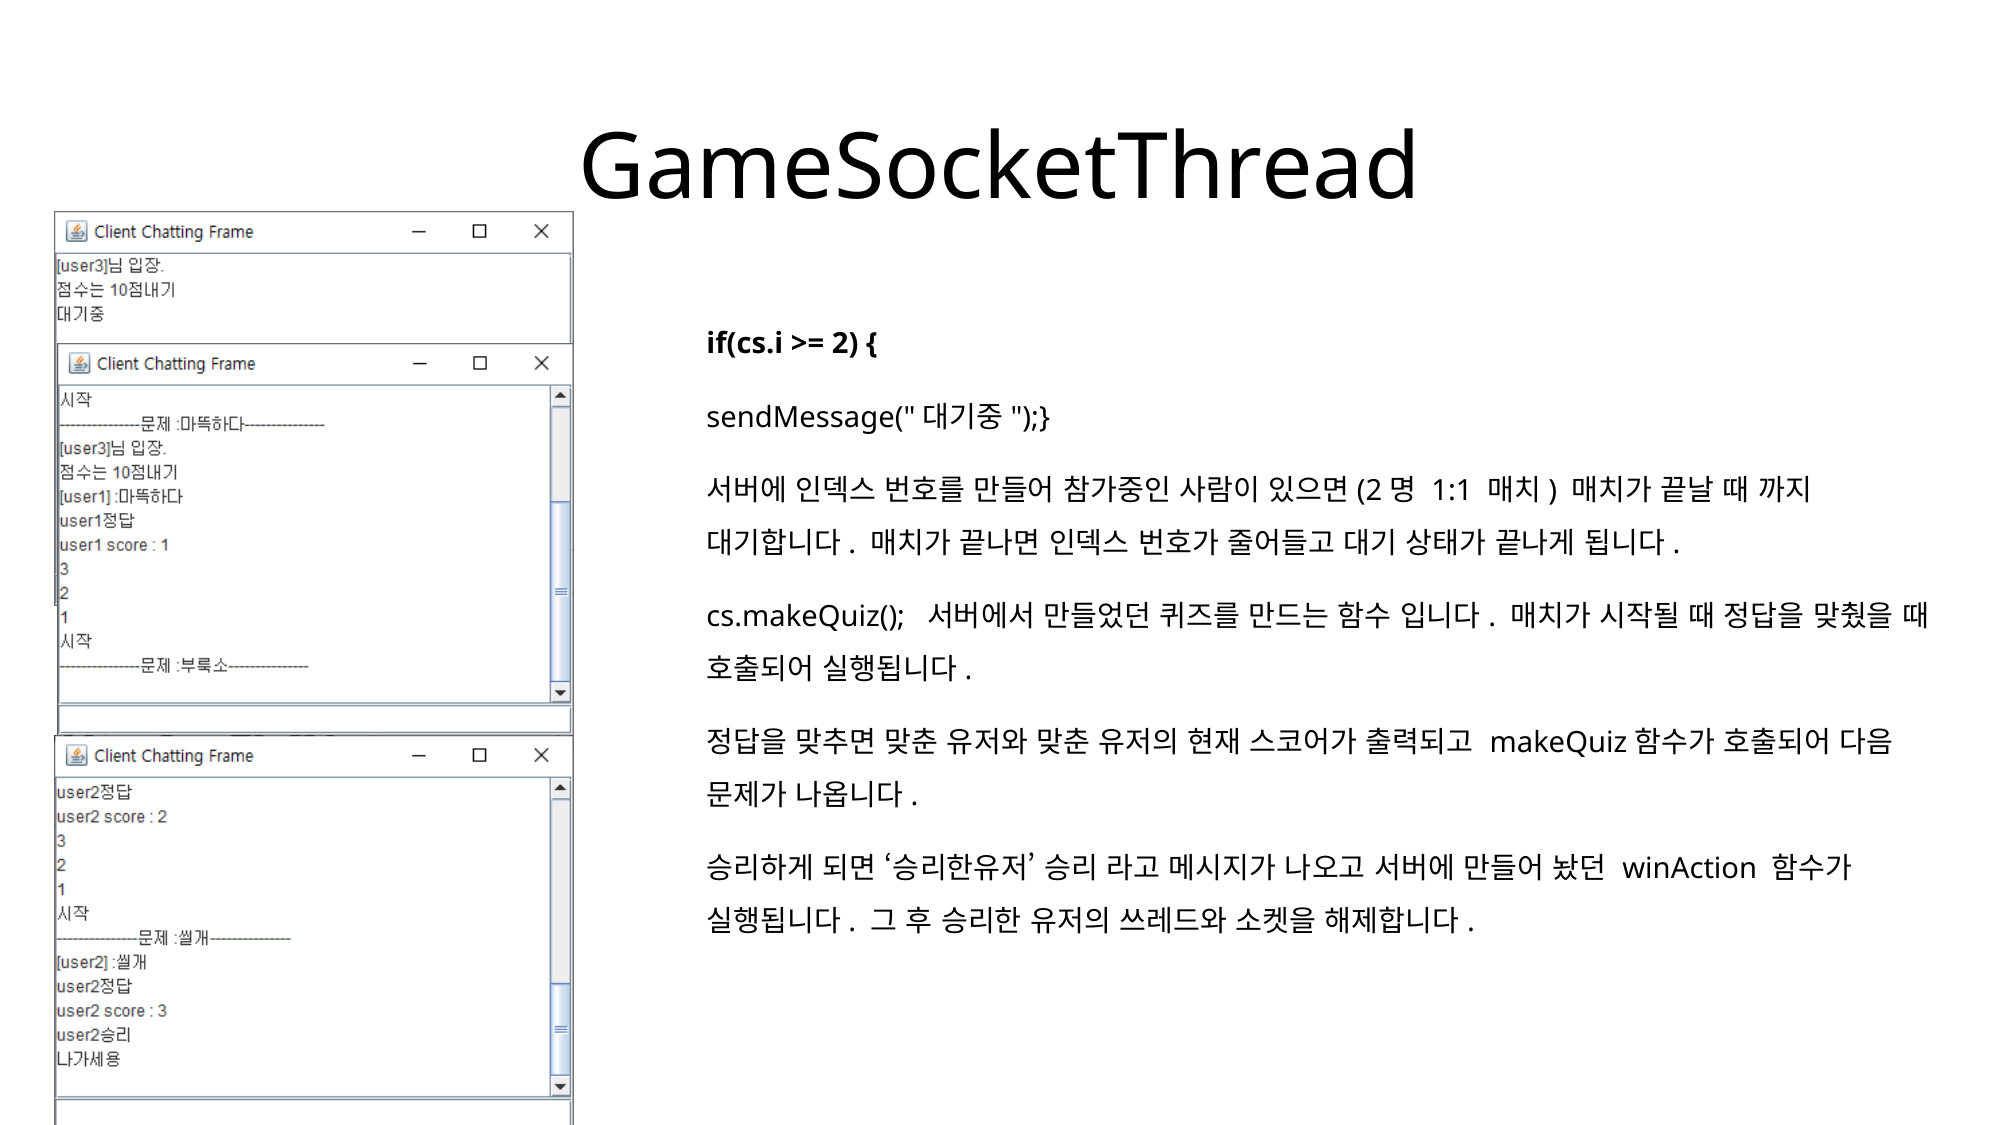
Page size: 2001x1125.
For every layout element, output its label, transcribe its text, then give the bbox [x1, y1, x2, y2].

list if(cs.i >= 2) { sendMessage("대기중");} 서버에 인덱스 번호를 만들어 참가중인 사람이 있으면(2명 1:1 매치) 매치가 끝날 때 까지 대기합니다. 매치가 끝나면 인덱스 번호가 줄어들고 대기 상태가 끝나게 됩니다. cs.makeQuiz(); 서버에서 만들었던 퀴즈를 만드는 함수 입니다. 매치가 시작될 때 정답을 맞췄을 때 호출되어 실행됩니다. 정답을 맞추면 맞춘 유저와 맞춘 유저의 현재 스코어가 출력되고 makeQuiz함수가 호출되어 다음 문제가 나옵니다. 승리하게 되면 ‘승리한유저’ 승리 라고 메시지가 나오고 서버에 만들어 놨던 winAction 함수가 실행됩니다. 그 후 승리한 유저의 쓰레드와 소켓을 해제합니다. [691, 299, 1946, 1014]
picture [54, 211, 574, 1125]
title GameSocketThread [137, 59, 1863, 278]
